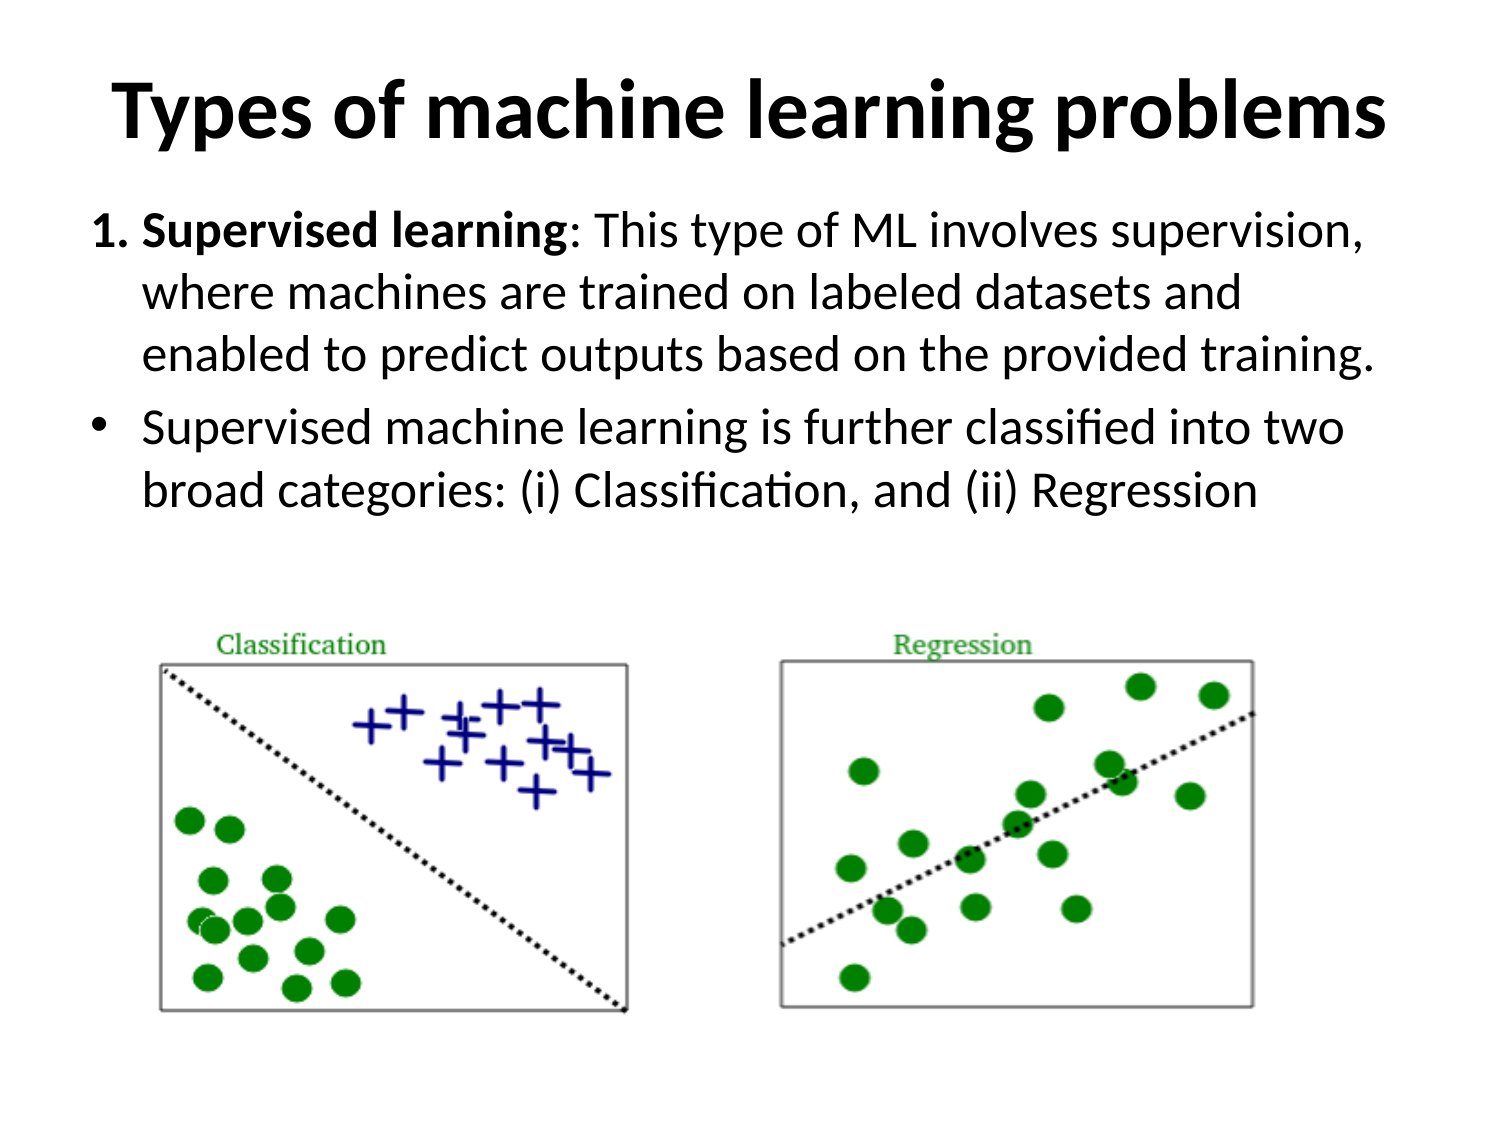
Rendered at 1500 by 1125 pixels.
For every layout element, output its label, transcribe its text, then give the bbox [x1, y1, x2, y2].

title Types of machine learning problems [75, 45, 1425, 164]
list 1. Supervised learning: This type of ML involves supervision, where machines are trained on labeled datasets and enabled to predict outputs based on the provided training. Supervised machine learning is further classified into two broad categories: (i) Classification, and (ii) Regression [75, 187, 1425, 610]
picture [105, 620, 651, 1055]
picture [749, 620, 1278, 1055]
